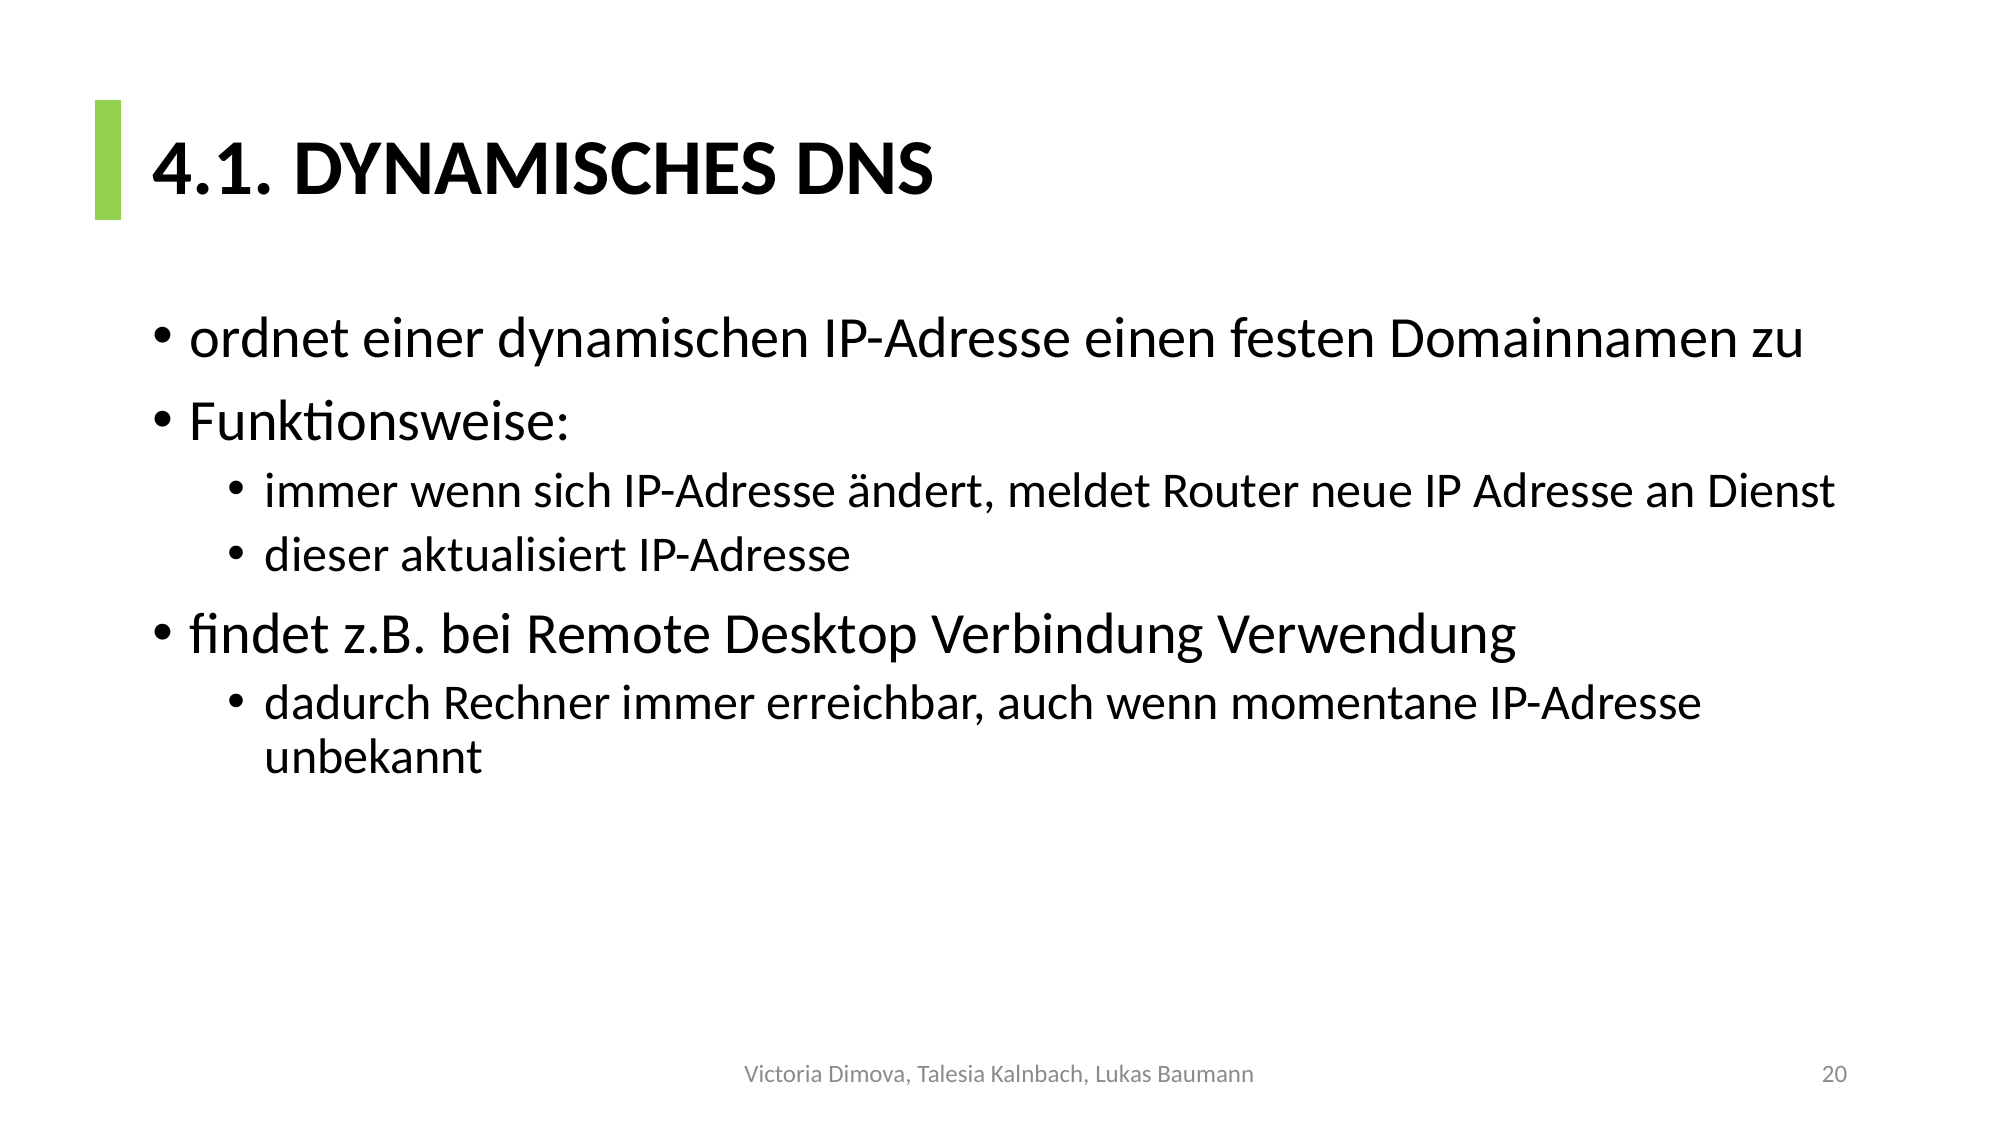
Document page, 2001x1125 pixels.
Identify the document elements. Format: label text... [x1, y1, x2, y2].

list ordnet einer dynamischen IP-Adresse einen festen Domainnamen zu Funktionsweise: immer wenn sich IP-Adresse ändert, meldet Router neue IP Adresse an Dienst dieser aktualisiert IP-Adresse findet z.B. bei Remote Desktop Verbindung Verwendung dadurch Rechner immer erreichbar, auch wenn momentane IP-Adresse unbekannt [137, 299, 1863, 1014]
footer Victoria Dimova, Talesia Kalnbach, Lukas Baumann [662, 1042, 1338, 1103]
text_box [95, 100, 121, 220]
slide_number 20 [1412, 1042, 1863, 1103]
title 4.1. DYNAMISCHES DNS [137, 59, 1863, 278]
